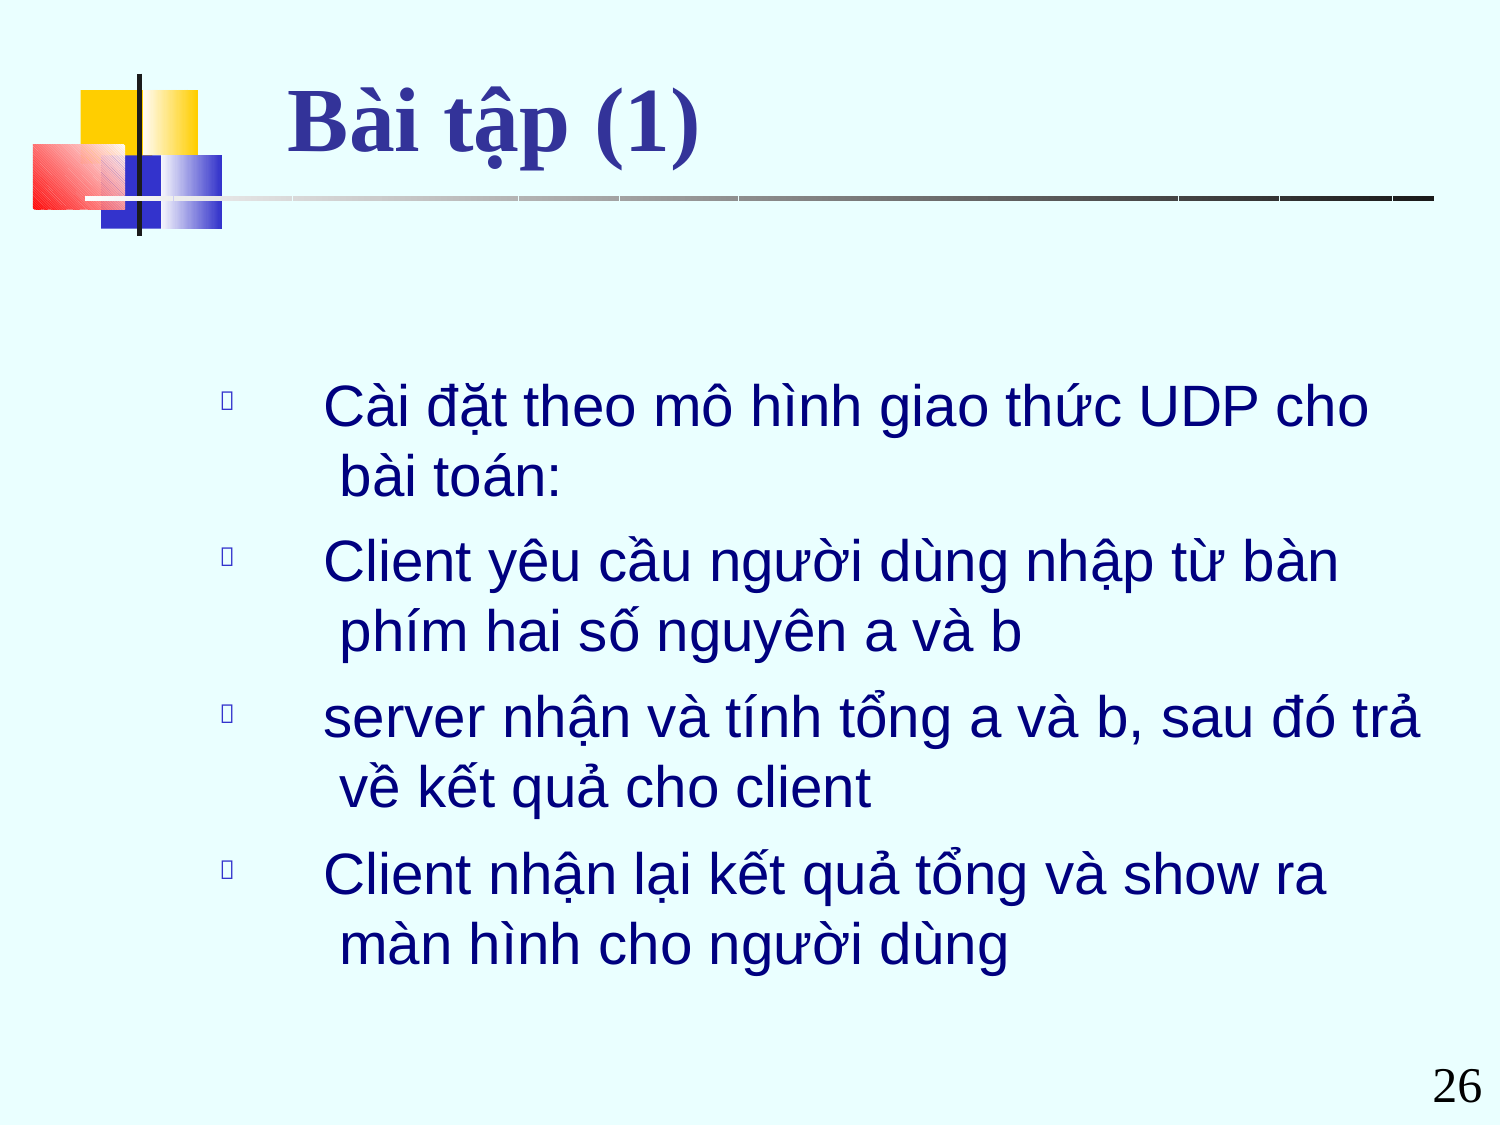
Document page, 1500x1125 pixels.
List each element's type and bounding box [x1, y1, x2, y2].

text_box [217, 853, 242, 886]
text_box [217, 383, 242, 416]
text_box [217, 697, 242, 729]
text_box [32, 73, 285, 237]
text_box [217, 540, 242, 572]
title [285, 59, 703, 248]
text_box [321, 368, 1423, 976]
slide_number [1428, 1059, 1487, 1125]
